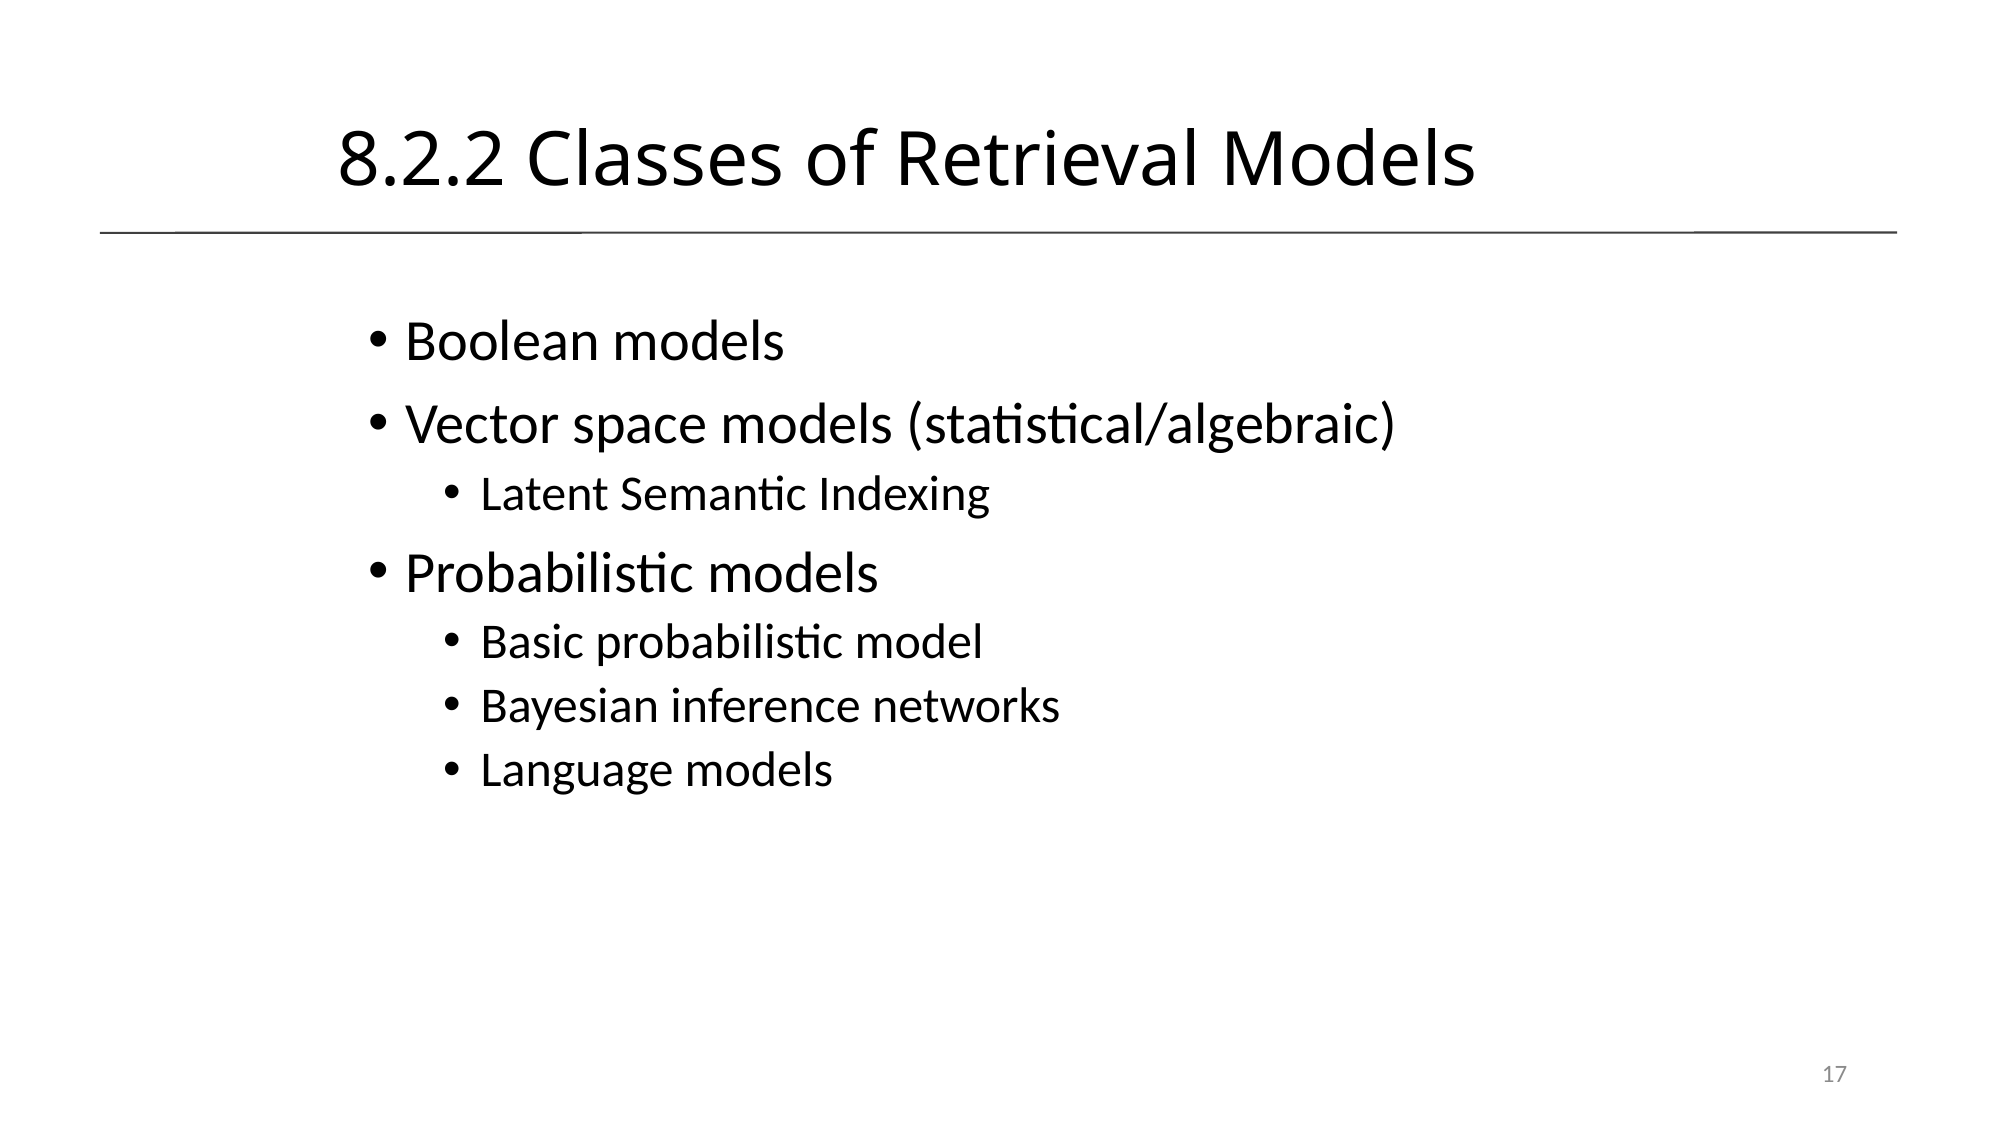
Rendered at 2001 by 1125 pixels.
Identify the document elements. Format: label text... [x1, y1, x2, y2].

slide_number 17 [1412, 1042, 1863, 1103]
title 8.2.2 Classes of Retrieval Models [322, 87, 1617, 236]
list Boolean models Vector space models (statistical/algebraic) Latent Semantic Indexing Probabilistic models Basic probabilistic model Bayesian inference networks Language models [353, 302, 1629, 1103]
